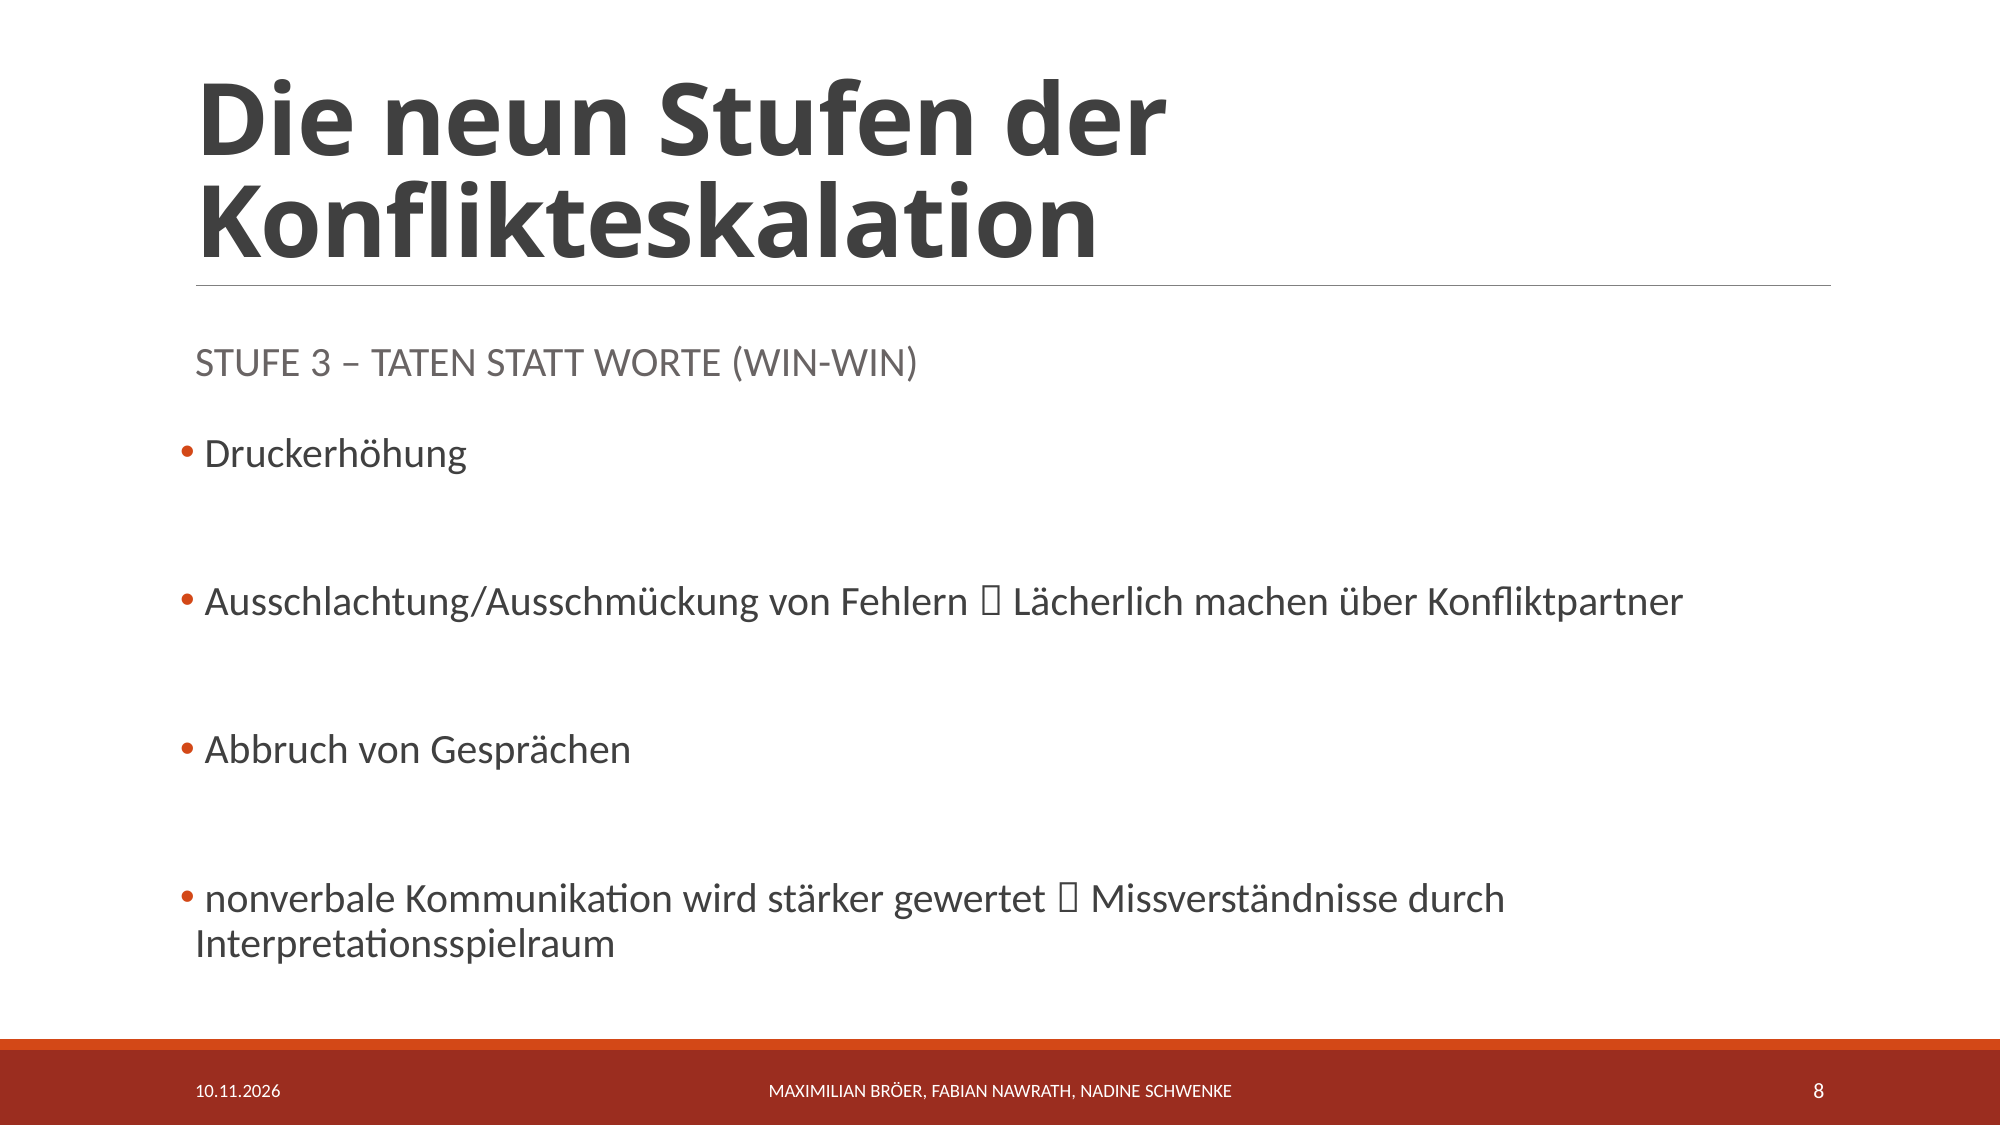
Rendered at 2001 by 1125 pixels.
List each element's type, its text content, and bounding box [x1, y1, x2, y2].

list Stufe 3 – Taten statt worte (win-win) [180, 302, 990, 423]
slide_number 8 [1624, 1059, 1840, 1120]
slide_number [180, 1059, 586, 1120]
list Druckerhöhung Ausschlachtung/Ausschmückung von Fehlern  Lächerlich machen über Konfliktpartner Abbruch von Gesprächen nonverbale Kommunikation wird stärker gewertet  Missverständnisse durch Interpretationsspielraum [180, 423, 1830, 978]
footer Maximilian Bröer, Fabian Nawrath, Nadine Schwenke [604, 1059, 1396, 1120]
title Die neun Stufen der Konflikteskalation [180, 47, 1830, 285]
